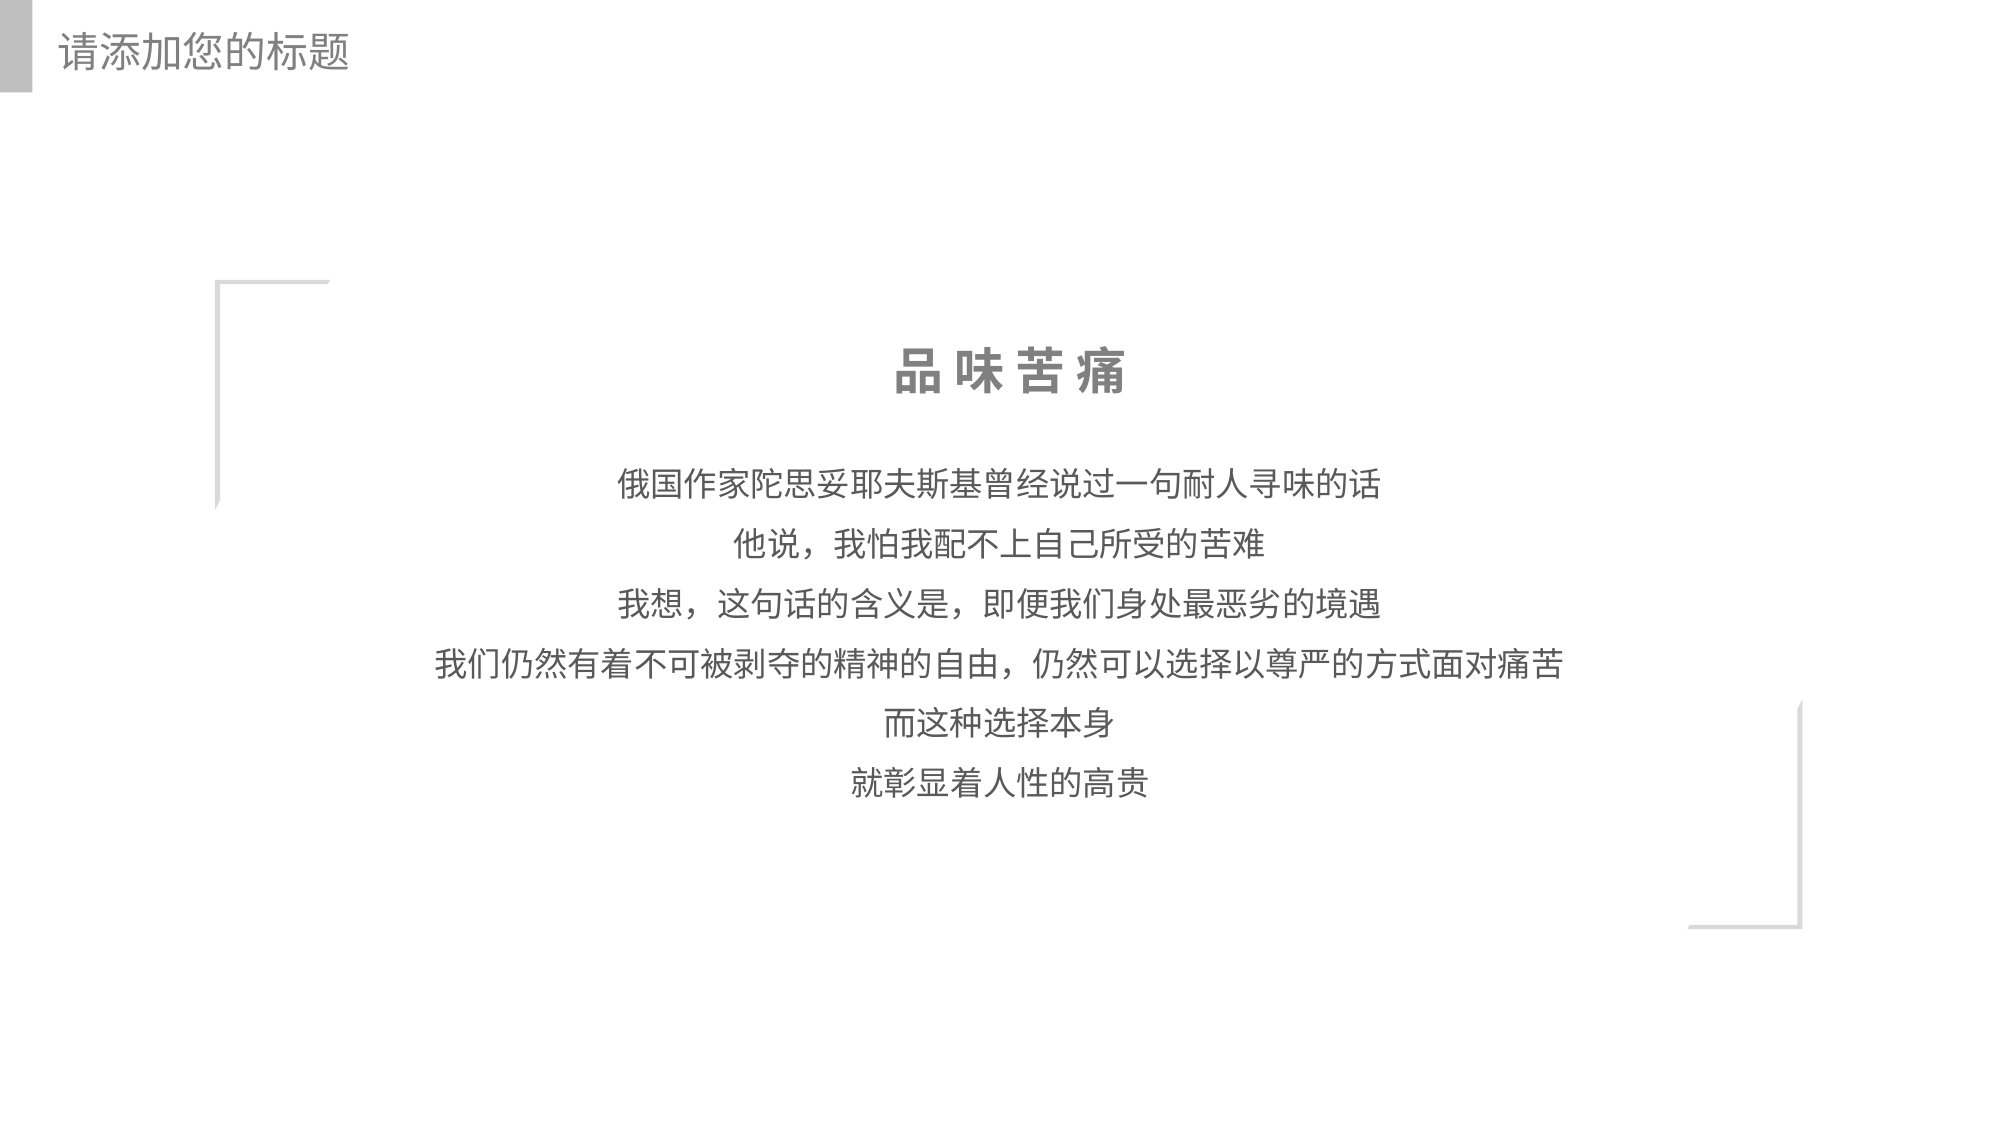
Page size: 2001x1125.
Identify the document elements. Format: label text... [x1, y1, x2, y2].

text_box [1685, 698, 1804, 931]
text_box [0, 0, 350, 93]
text_box [213, 278, 332, 511]
text_box 俄国作家陀思妥耶夫斯基曾经说过一句耐人寻味的话 他说，我怕我配不上自己所受的苦难 我想，这句话的含义是，即便我们身处最恶劣的境遇 我们仍然有着不可被剥夺的精神的自由，仍然可以选择以尊严的方式面对痛苦 而这种选择本身 就彰显着人性的高贵 [390, 443, 1609, 835]
text_box 品 味 苦 痛 [873, 332, 1127, 395]
